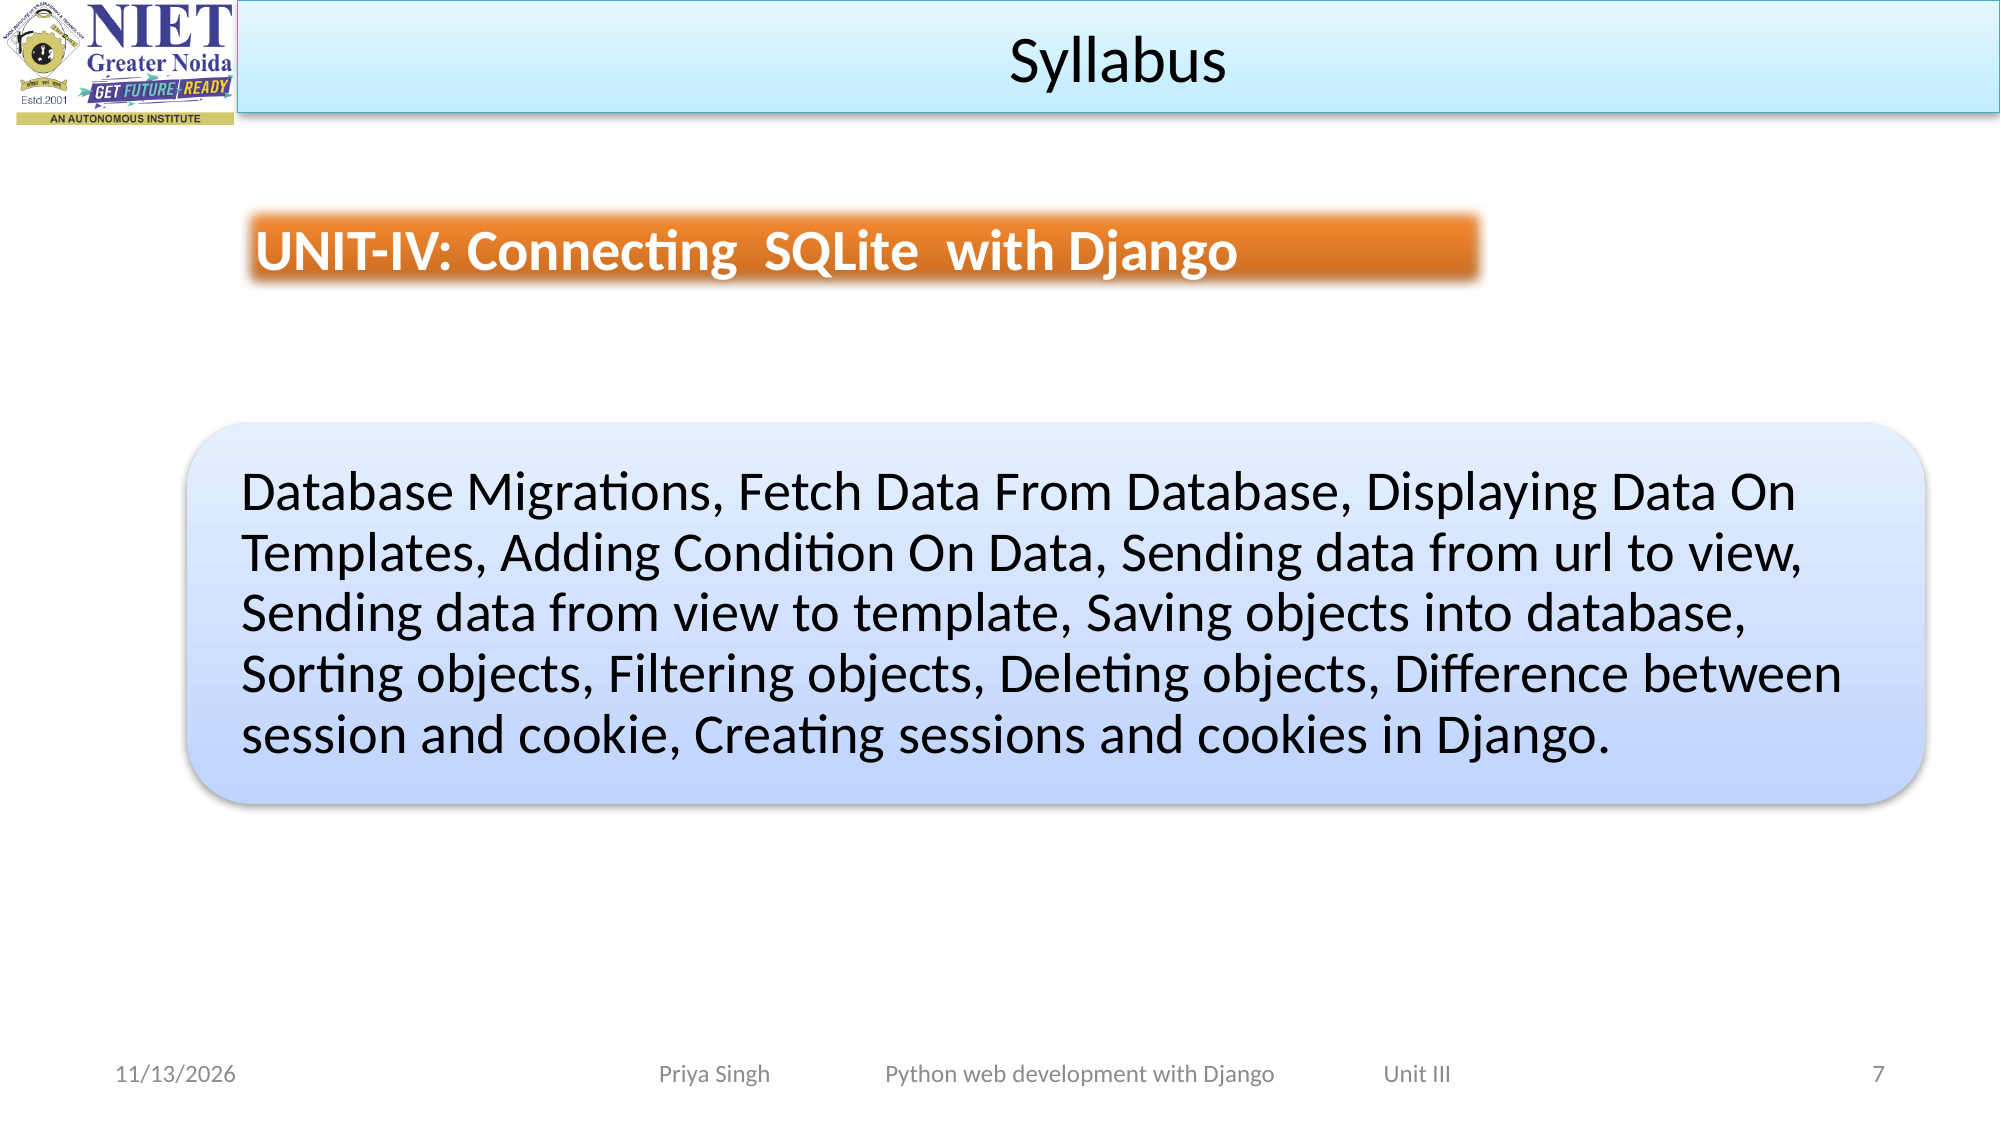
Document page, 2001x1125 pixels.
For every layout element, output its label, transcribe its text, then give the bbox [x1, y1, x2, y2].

picture [3, 2, 234, 125]
text_box UNIT-IV: Connecting SQLite with Django [261, 225, 1470, 271]
slide_number 7 [1433, 1042, 1900, 1103]
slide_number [99, 1042, 556, 1103]
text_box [187, 362, 1926, 926]
text_box Syllabus [237, 0, 2000, 113]
footer Priya Singh Python web development with Django Unit III [556, 1042, 1433, 1103]
